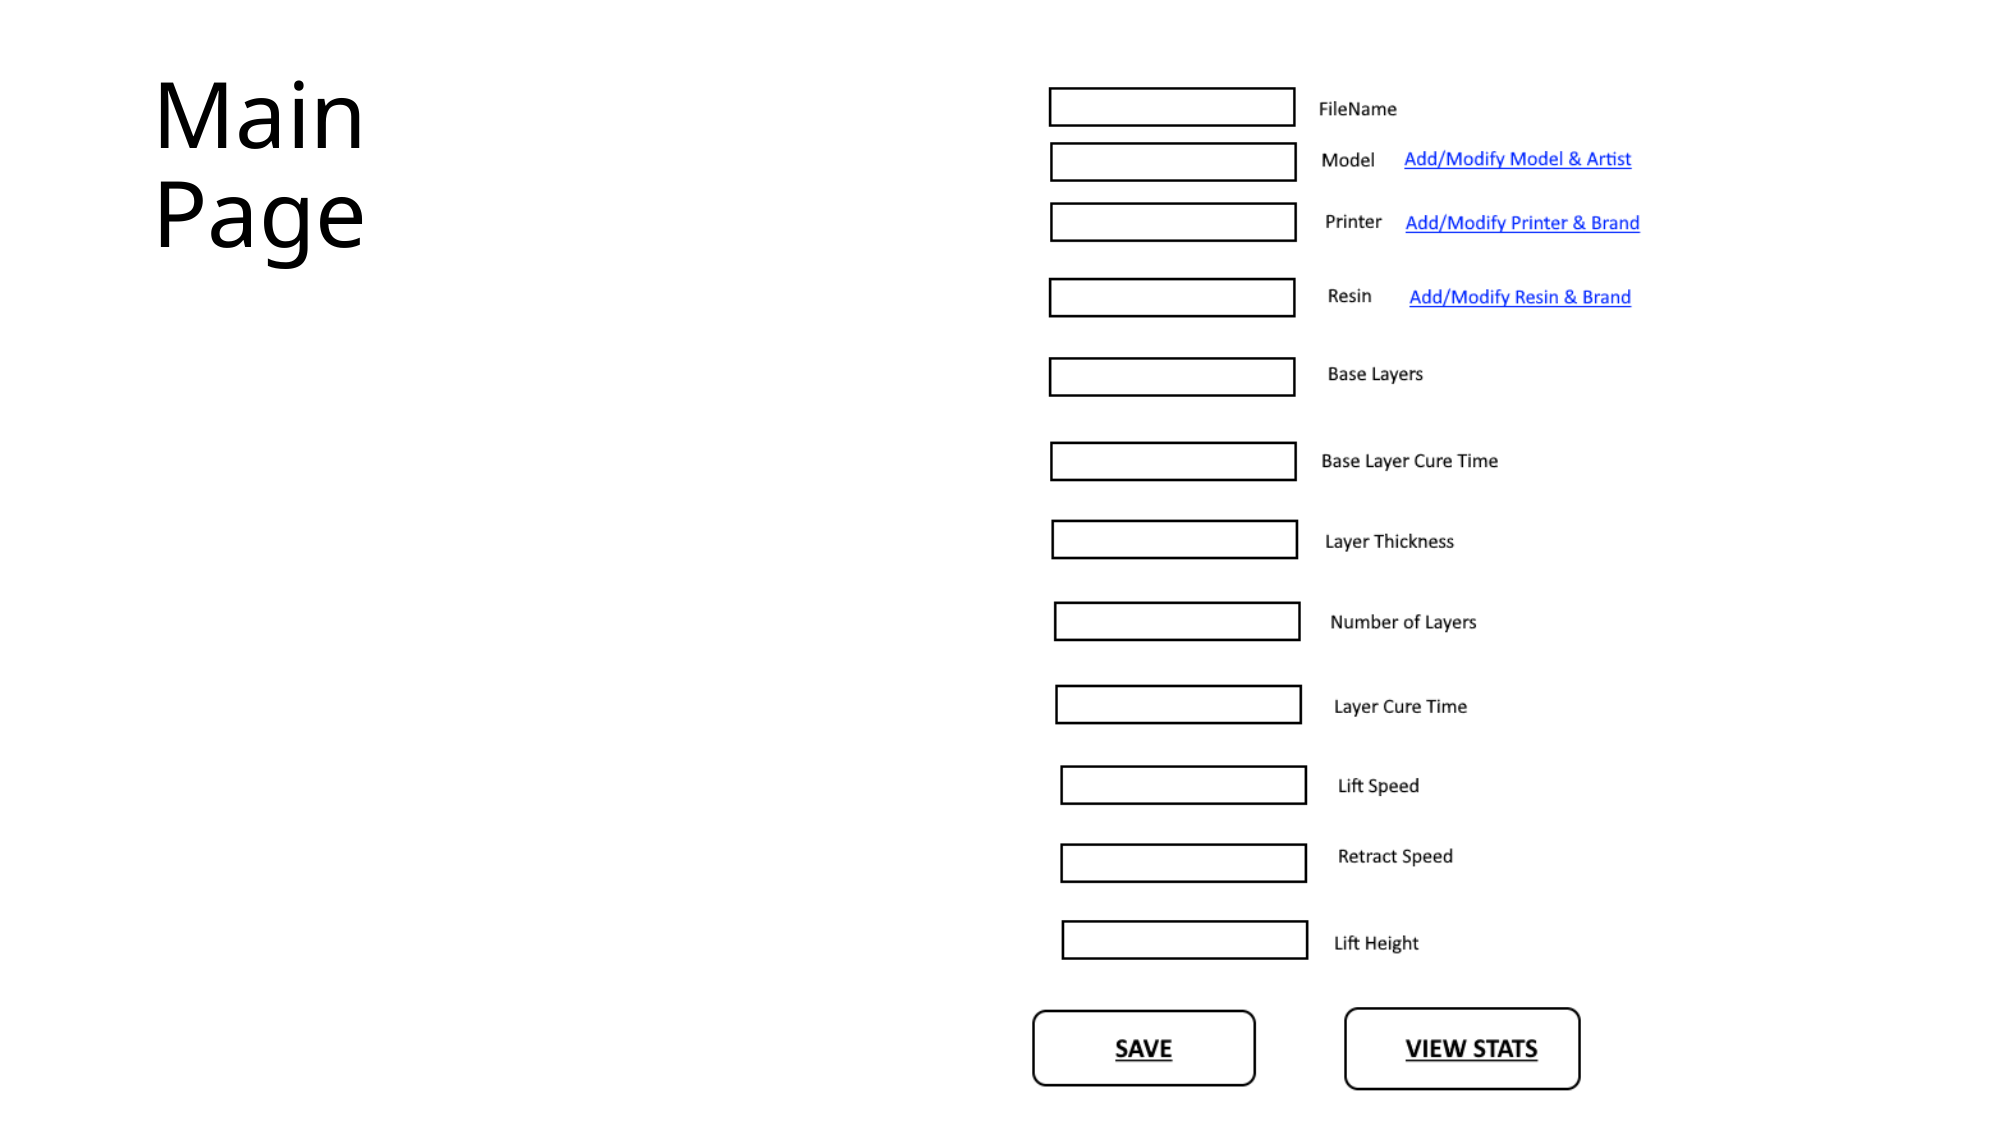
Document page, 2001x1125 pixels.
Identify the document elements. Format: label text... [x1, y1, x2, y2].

picture [971, 0, 1760, 1125]
title Main Page [137, 59, 561, 278]
